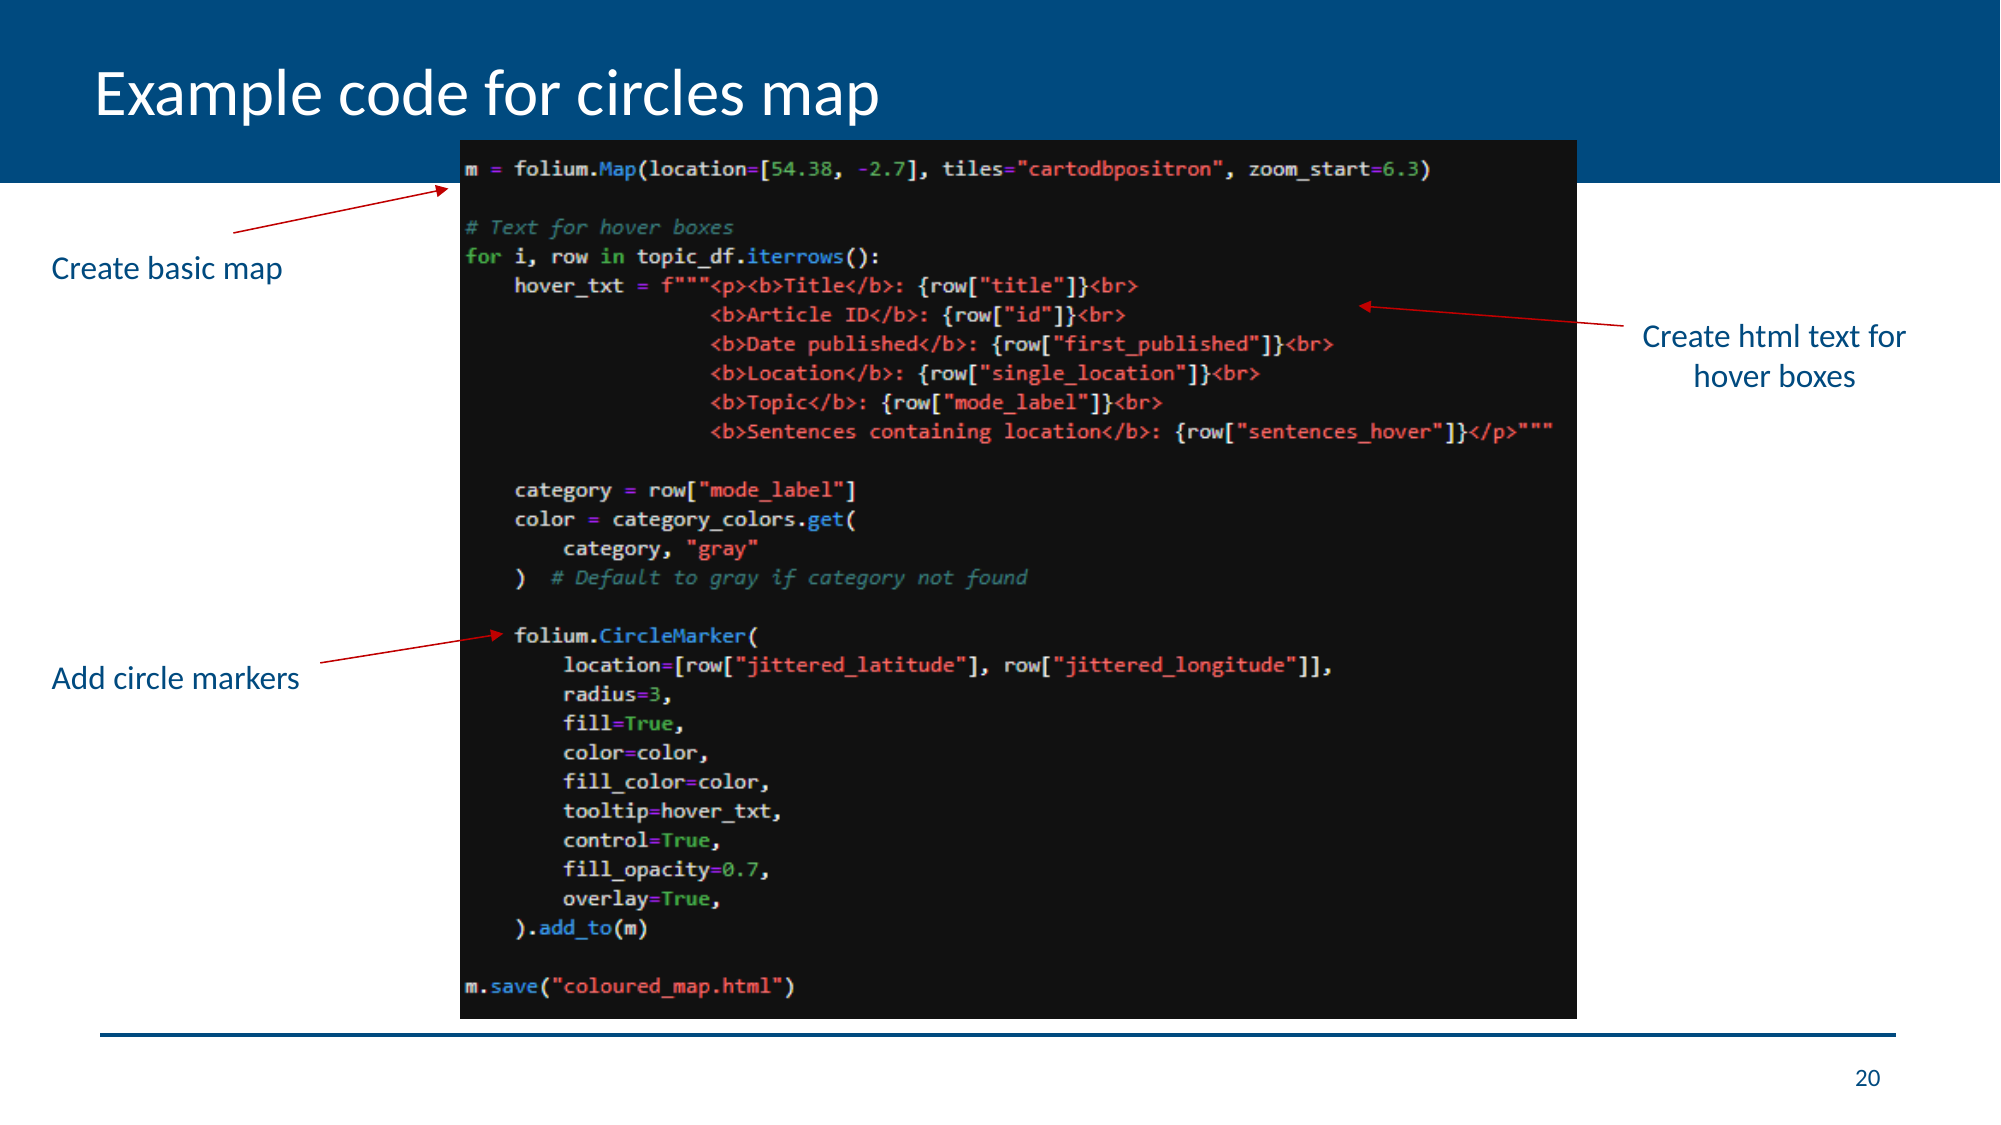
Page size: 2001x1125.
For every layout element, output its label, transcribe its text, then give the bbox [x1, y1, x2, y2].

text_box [233, 188, 449, 234]
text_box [1358, 305, 1624, 327]
slide_number 20 [1429, 1046, 1896, 1107]
text_box Create html text for hover boxes [1591, 306, 1958, 402]
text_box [319, 633, 504, 664]
title Example code for circles map [0, 0, 2000, 183]
text_box Add circle markers [36, 648, 399, 704]
text_box Create basic map [36, 238, 399, 294]
picture [459, 140, 1578, 1019]
